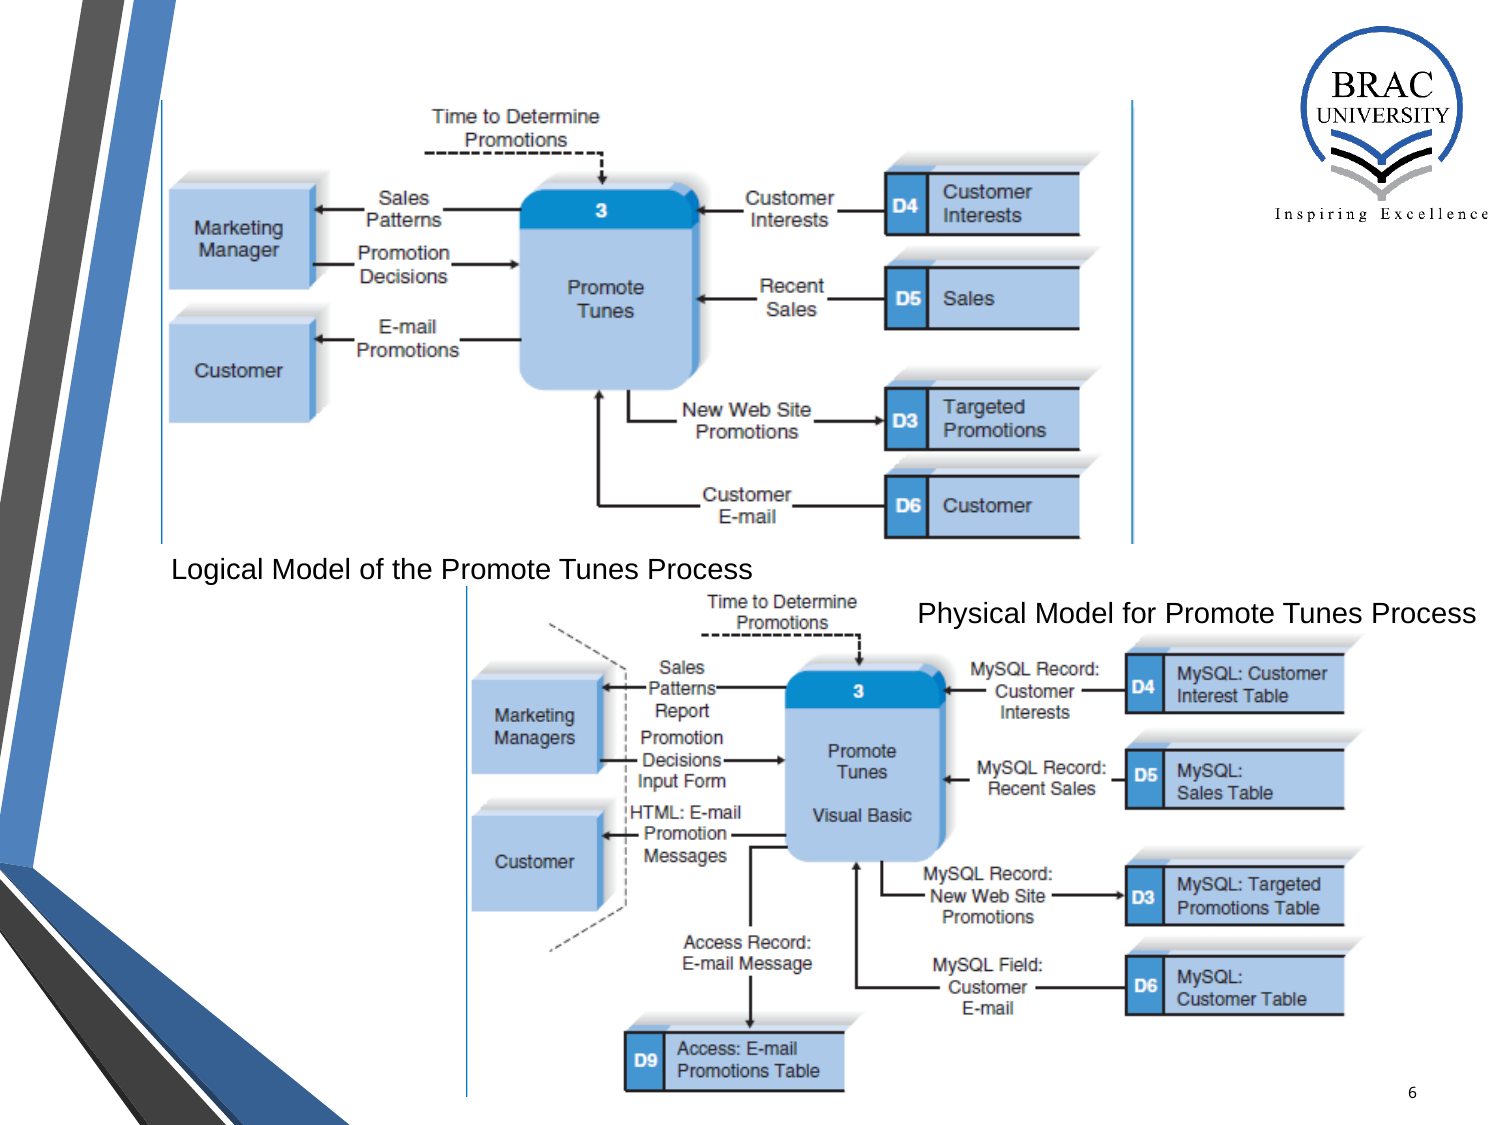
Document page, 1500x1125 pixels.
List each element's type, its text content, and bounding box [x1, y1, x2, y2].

title Logical to Physical dfd [161, 75, 1238, 263]
text_box Logical Model of the Promote Tunes Process [156, 543, 1194, 594]
text_box Physical Model for Promote Tunes Process [1395, 587, 1495, 638]
picture [1275, 26, 1488, 222]
picture [160, 100, 1135, 544]
picture [466, 586, 1393, 1097]
slide_number 6 [1362, 1063, 1433, 1124]
